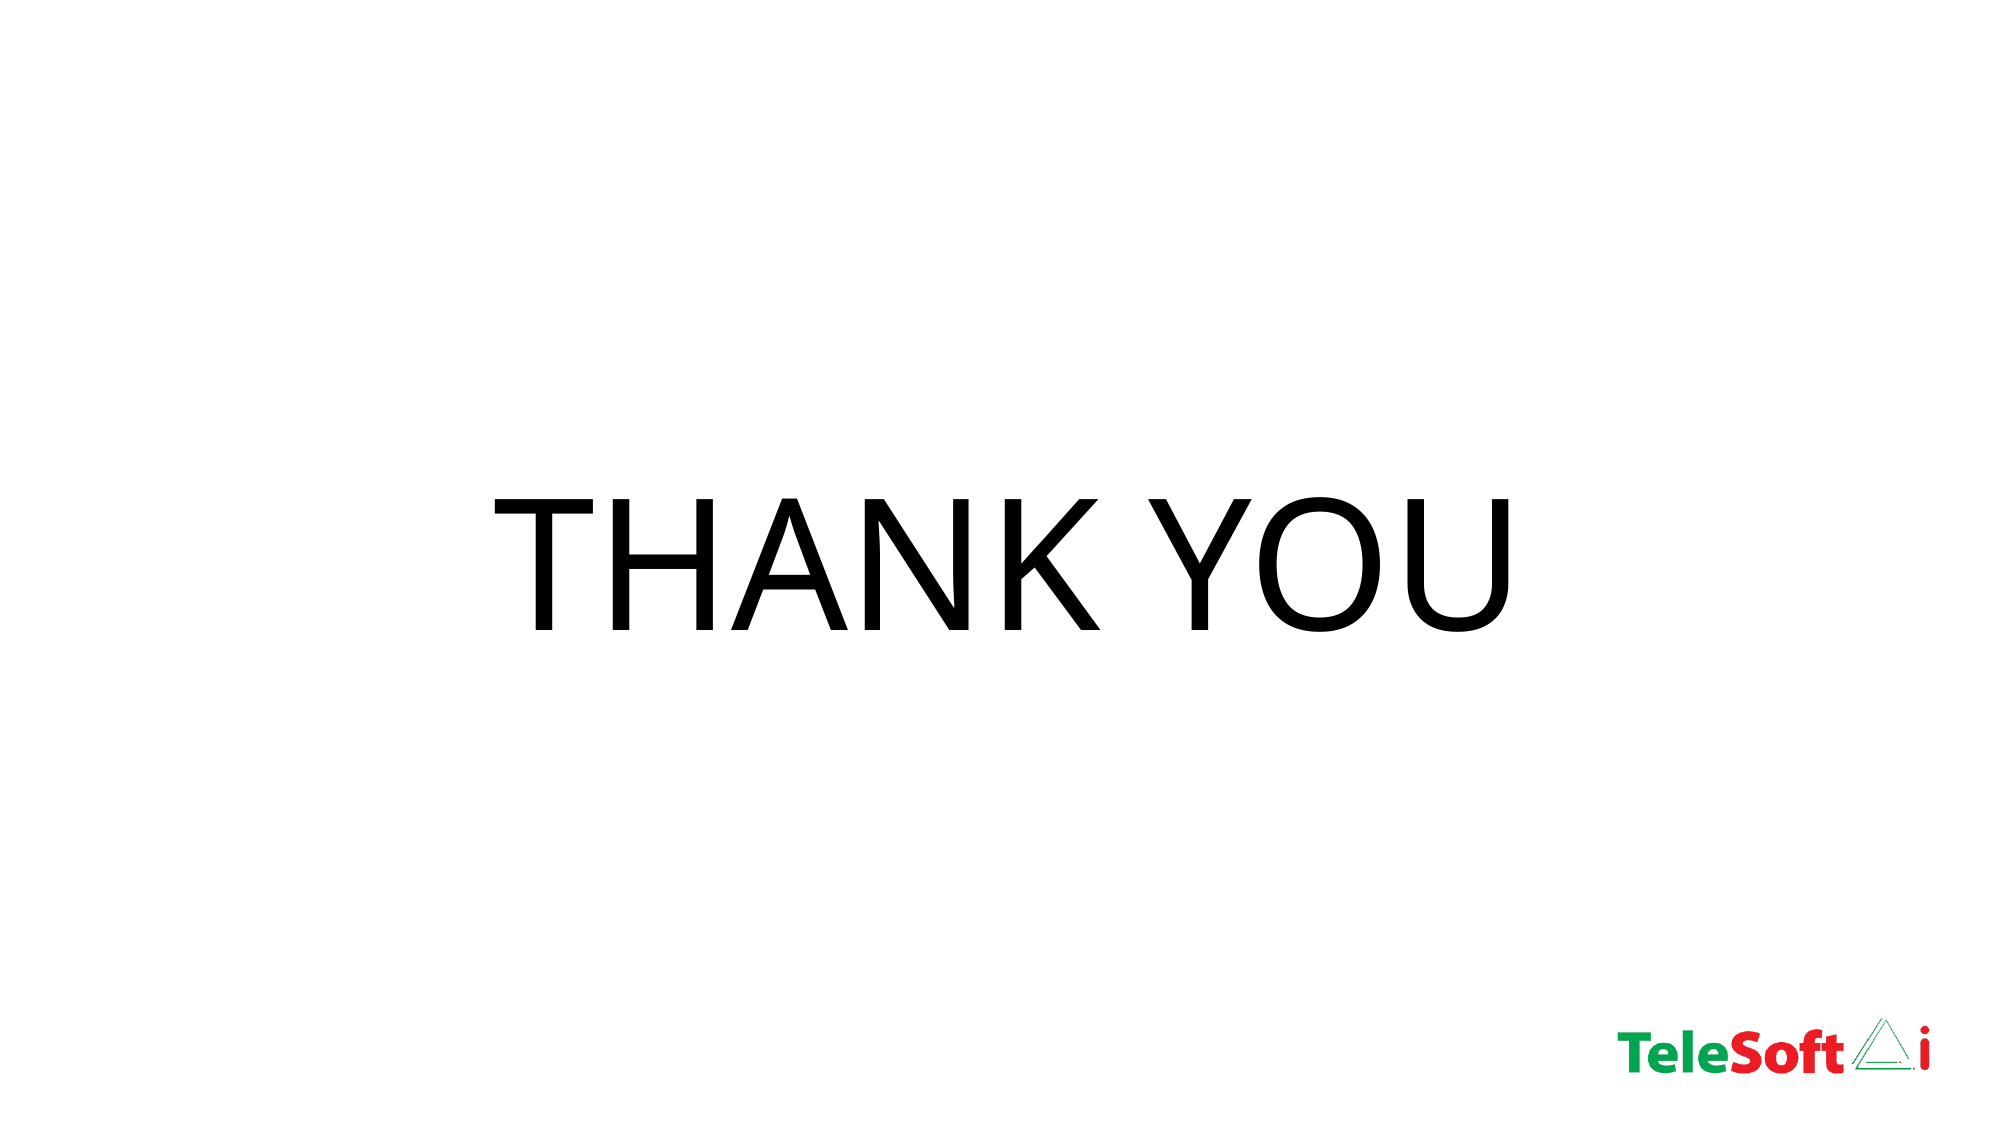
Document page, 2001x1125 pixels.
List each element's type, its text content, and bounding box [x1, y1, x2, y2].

picture [1493, 872, 2000, 1125]
title THANK YOU [191, 451, 1842, 690]
